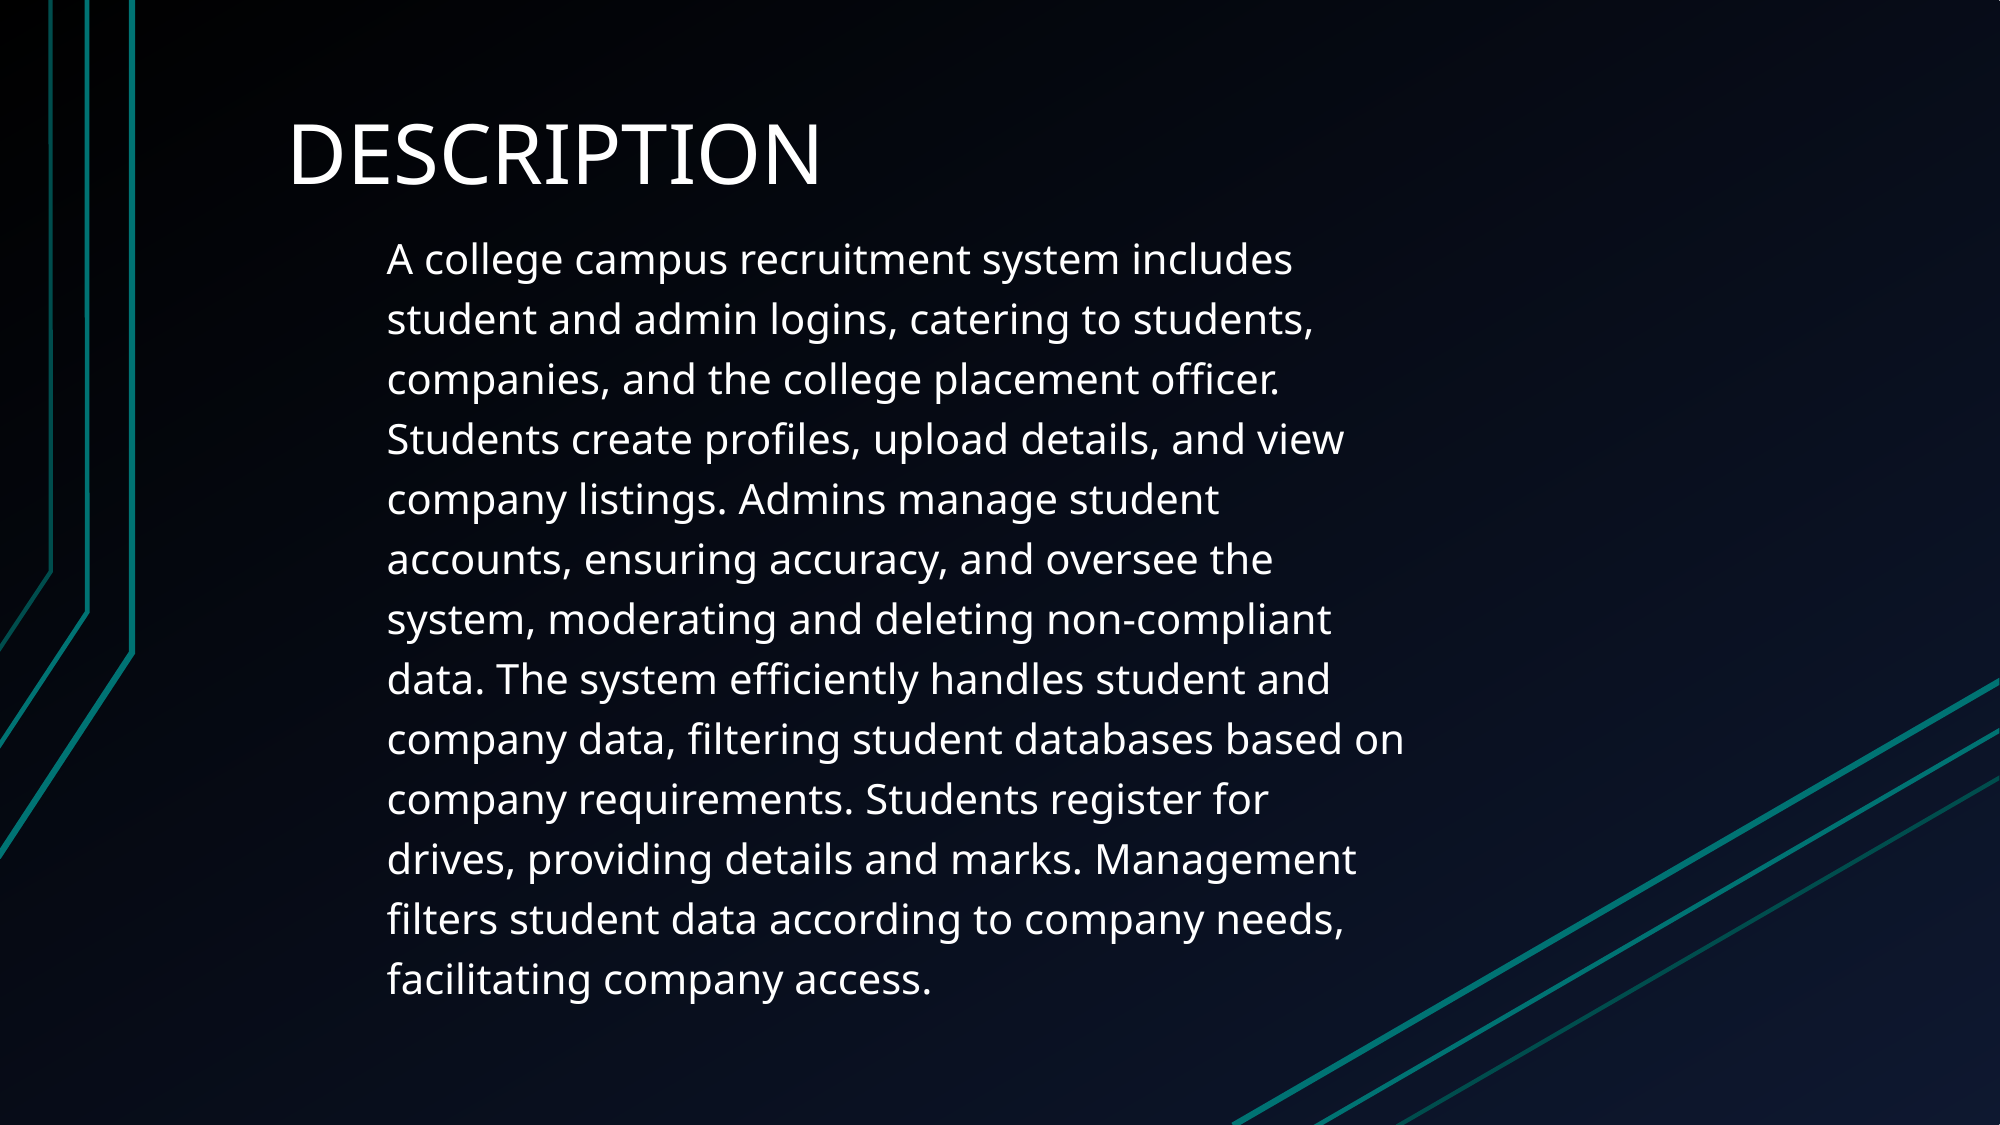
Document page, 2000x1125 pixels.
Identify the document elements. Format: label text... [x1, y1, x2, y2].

list A college campus recruitment system includes student and admin logins, catering to students, companies, and the college placement officer. Students create profiles, upload details, and view company listings. Admins manage student accounts, ensuring accuracy, and oversee the system, moderating and deleting non-compliant data. The system efficiently handles student and company data, filtering student databases based on company requirements. Students register for drives, providing details and marks. Management filters student data according to company needs, facilitating company access. [266, 212, 1427, 1013]
title DESCRIPTION [266, 12, 1733, 213]
